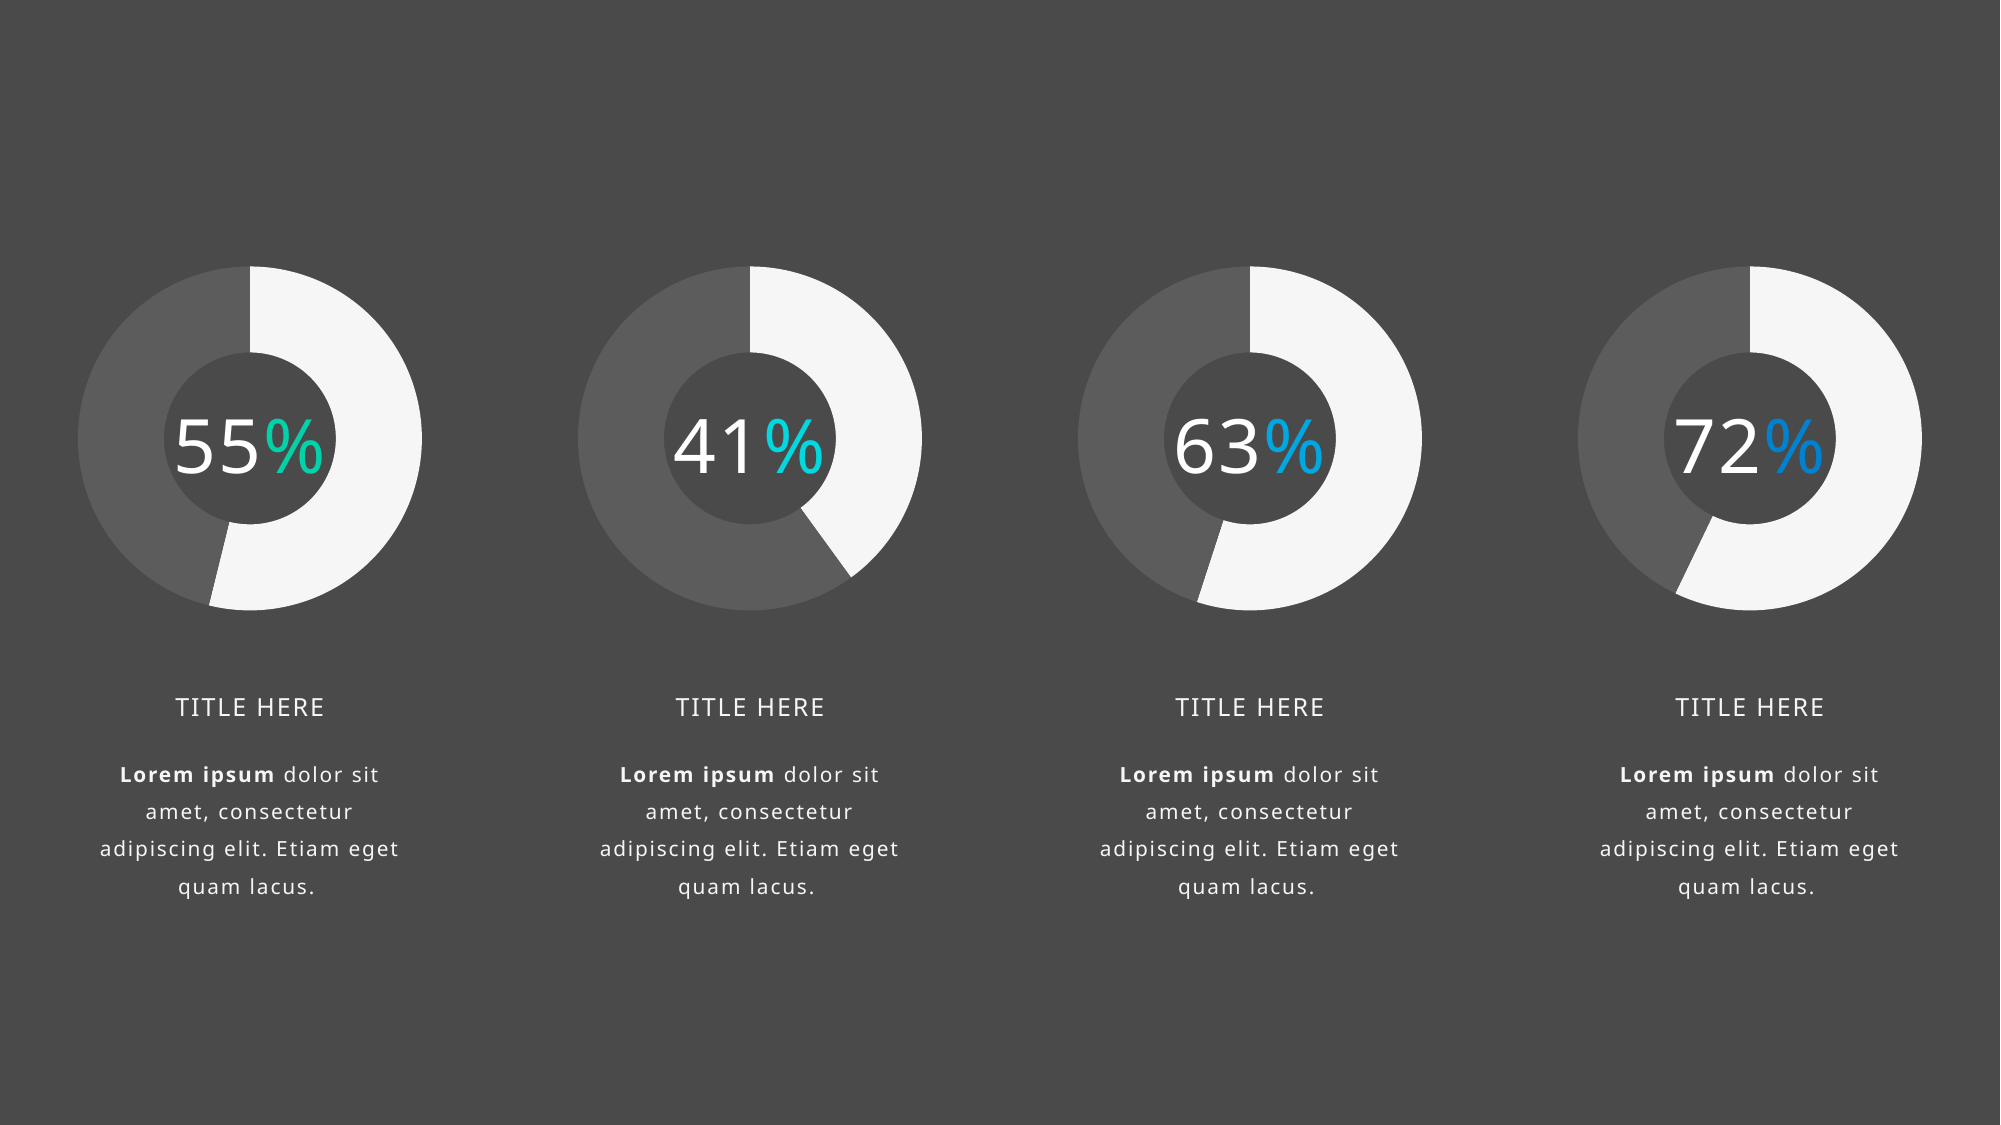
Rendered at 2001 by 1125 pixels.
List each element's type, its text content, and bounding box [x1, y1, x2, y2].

text_box TITLE HERE [1070, 669, 1430, 729]
text_box TITLE HERE [570, 669, 930, 729]
text_box TITLE HERE [1570, 669, 1930, 729]
text_box Lorem ipsum dolor sit amet, consectetur adipiscing elit. Etiam eget quam lacus. [1570, 741, 1930, 906]
text_box Lorem ipsum dolor sit amet, consectetur adipiscing elit. Etiam eget quam lacus. [1070, 741, 1430, 906]
chart [49, 259, 451, 618]
text_box Lorem ipsum dolor sit amet, consectetur adipiscing elit. Etiam eget quam lacus. [70, 741, 430, 906]
text_box Lorem ipsum dolor sit amet, consectetur adipiscing elit. Etiam eget quam lacus. [570, 741, 930, 906]
chart [549, 259, 951, 618]
text_box TITLE HERE [70, 669, 430, 729]
chart [1049, 259, 1451, 618]
chart [1549, 259, 1951, 618]
